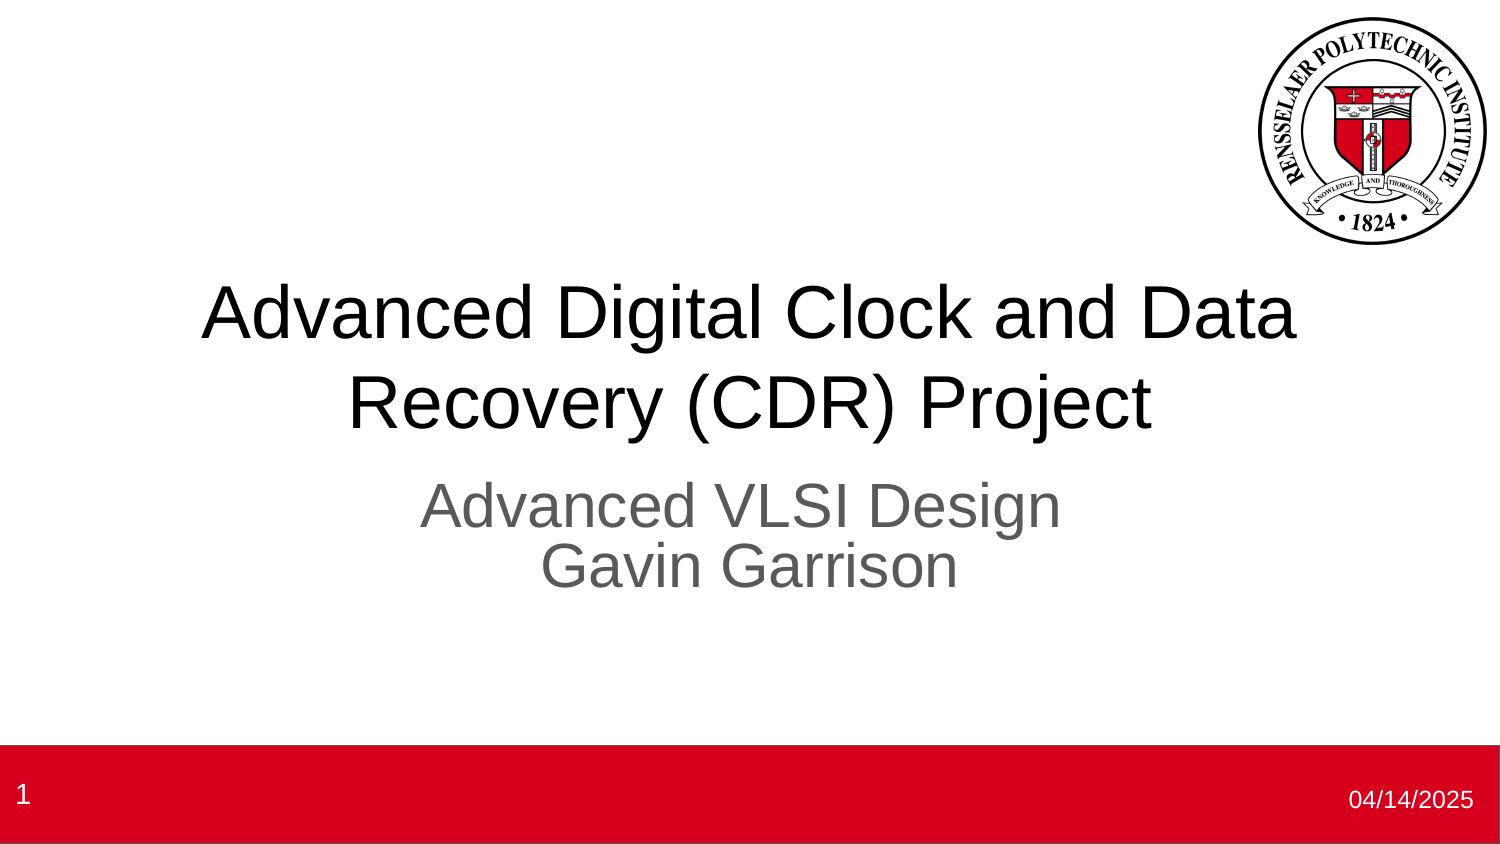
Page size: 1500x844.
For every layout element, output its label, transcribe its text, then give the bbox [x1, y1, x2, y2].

subtitle Advanced VLSI Design Gavin Garrison [51, 464, 1449, 595]
title Advanced Digital Clock and Data Recovery (CDR) Project [51, 122, 1449, 459]
picture [1258, 16, 1487, 246]
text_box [0, 745, 1500, 844]
